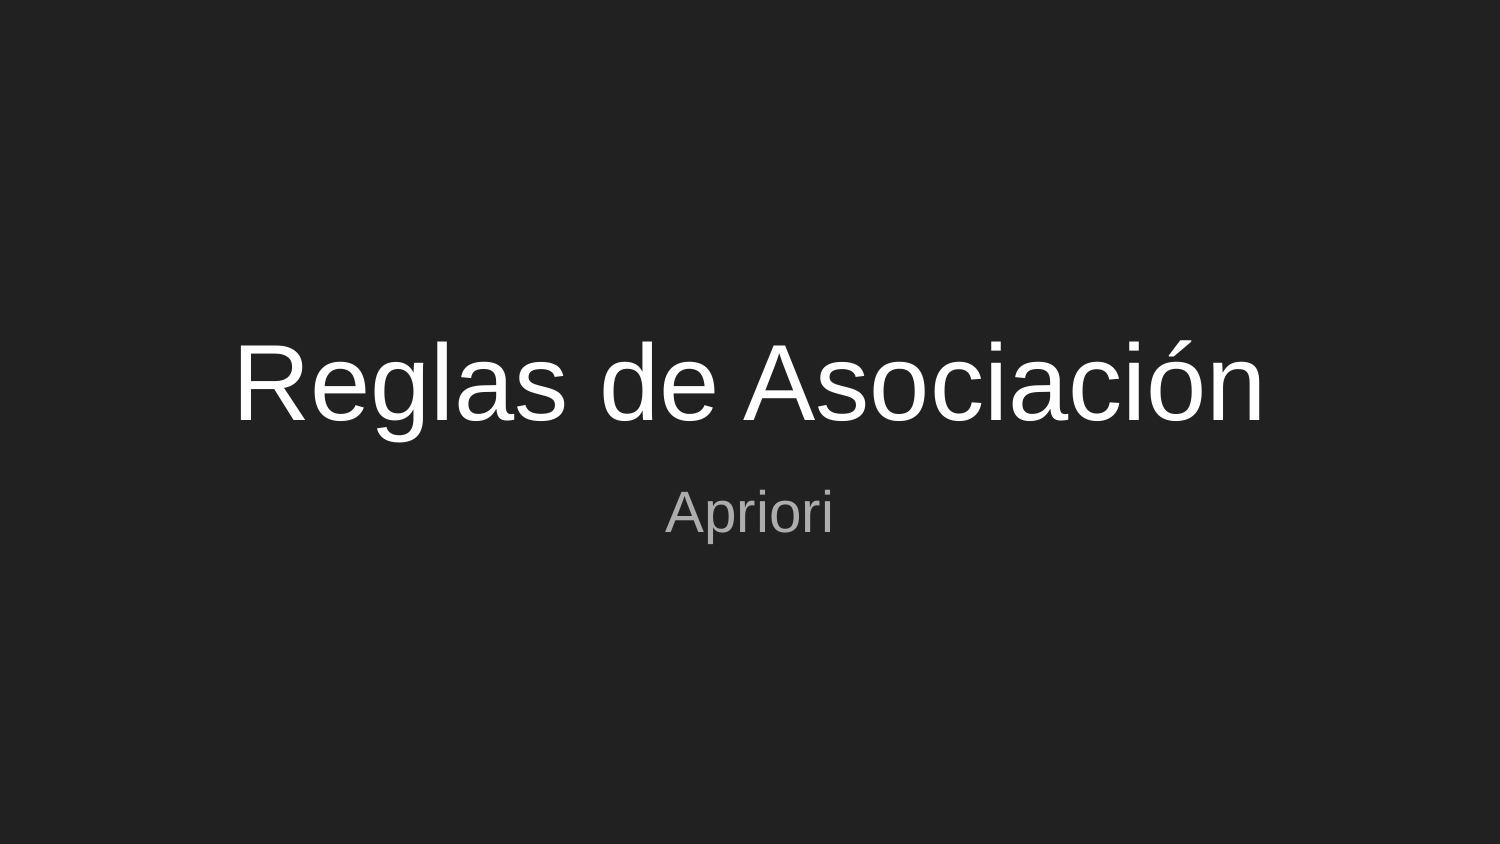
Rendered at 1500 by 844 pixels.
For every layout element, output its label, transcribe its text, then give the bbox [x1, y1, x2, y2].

subtitle Apriori [51, 464, 1449, 595]
title Reglas de Asociación [51, 122, 1449, 459]
